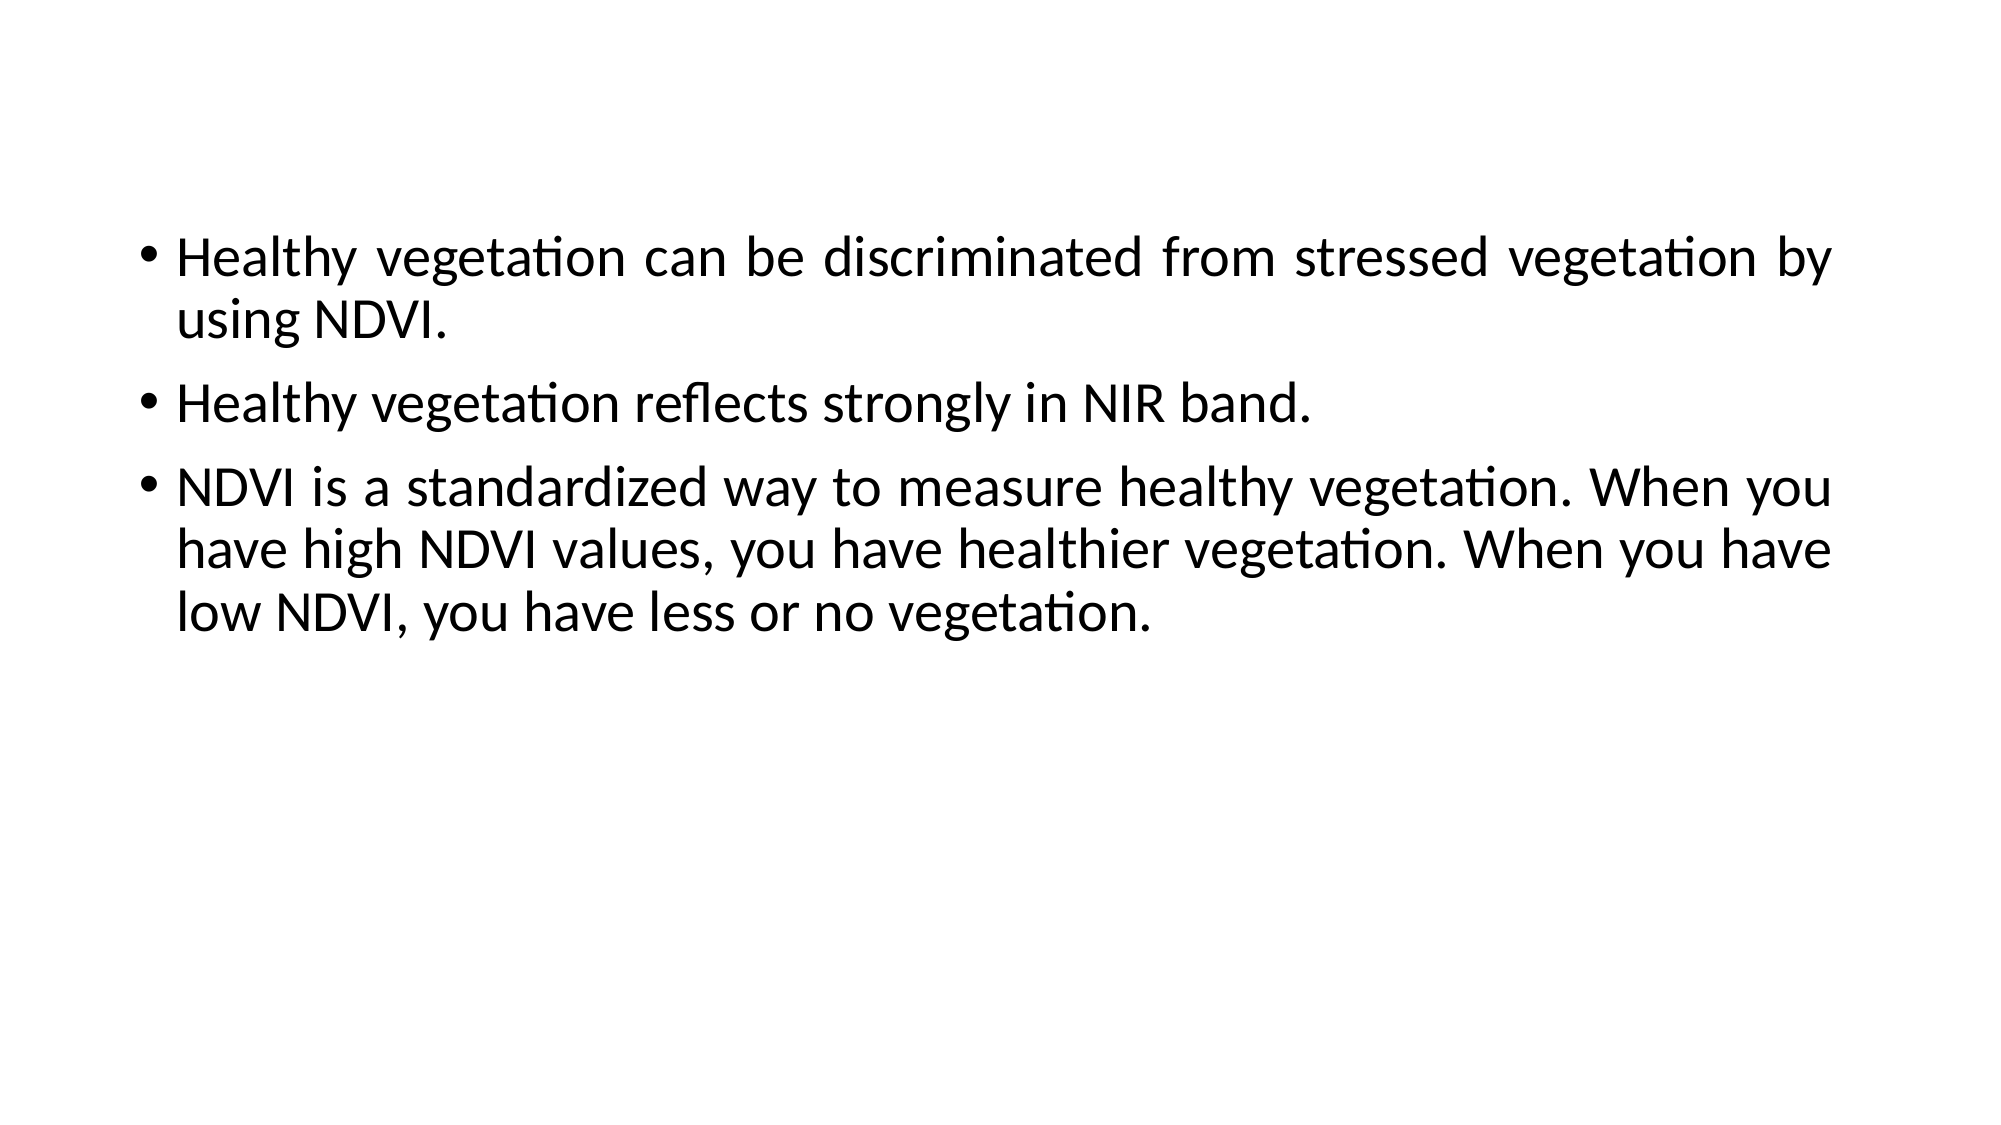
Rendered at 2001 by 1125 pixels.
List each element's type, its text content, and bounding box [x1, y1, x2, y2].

list Healthy vegetation can be discriminated from stressed vegetation by using NDVI. Healthy vegetation reflects strongly in NIR band. NDVI is a standardized way to measure healthy vegetation. When you have high NDVI values, you have healthier vegetation. When you have low NDVI, you have less or no vegetation. [123, 218, 1849, 860]
